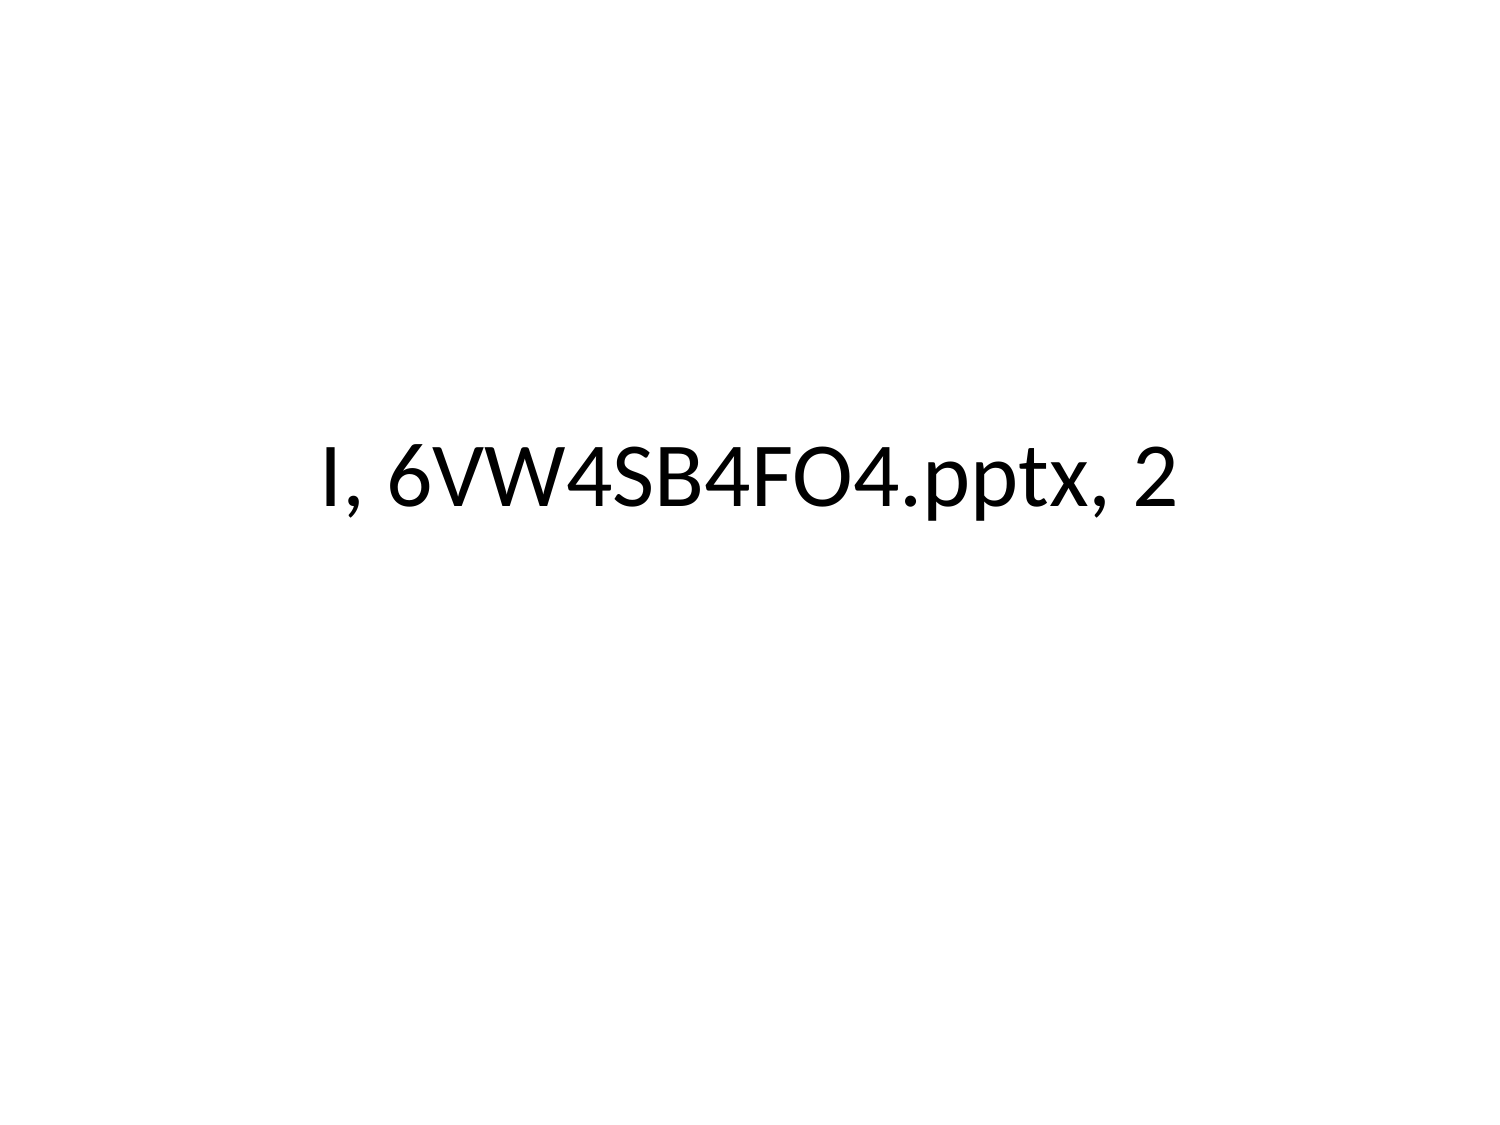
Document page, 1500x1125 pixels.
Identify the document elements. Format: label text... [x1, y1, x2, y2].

title I, 6VW4SB4FO4.pptx, 2 [112, 349, 1388, 591]
